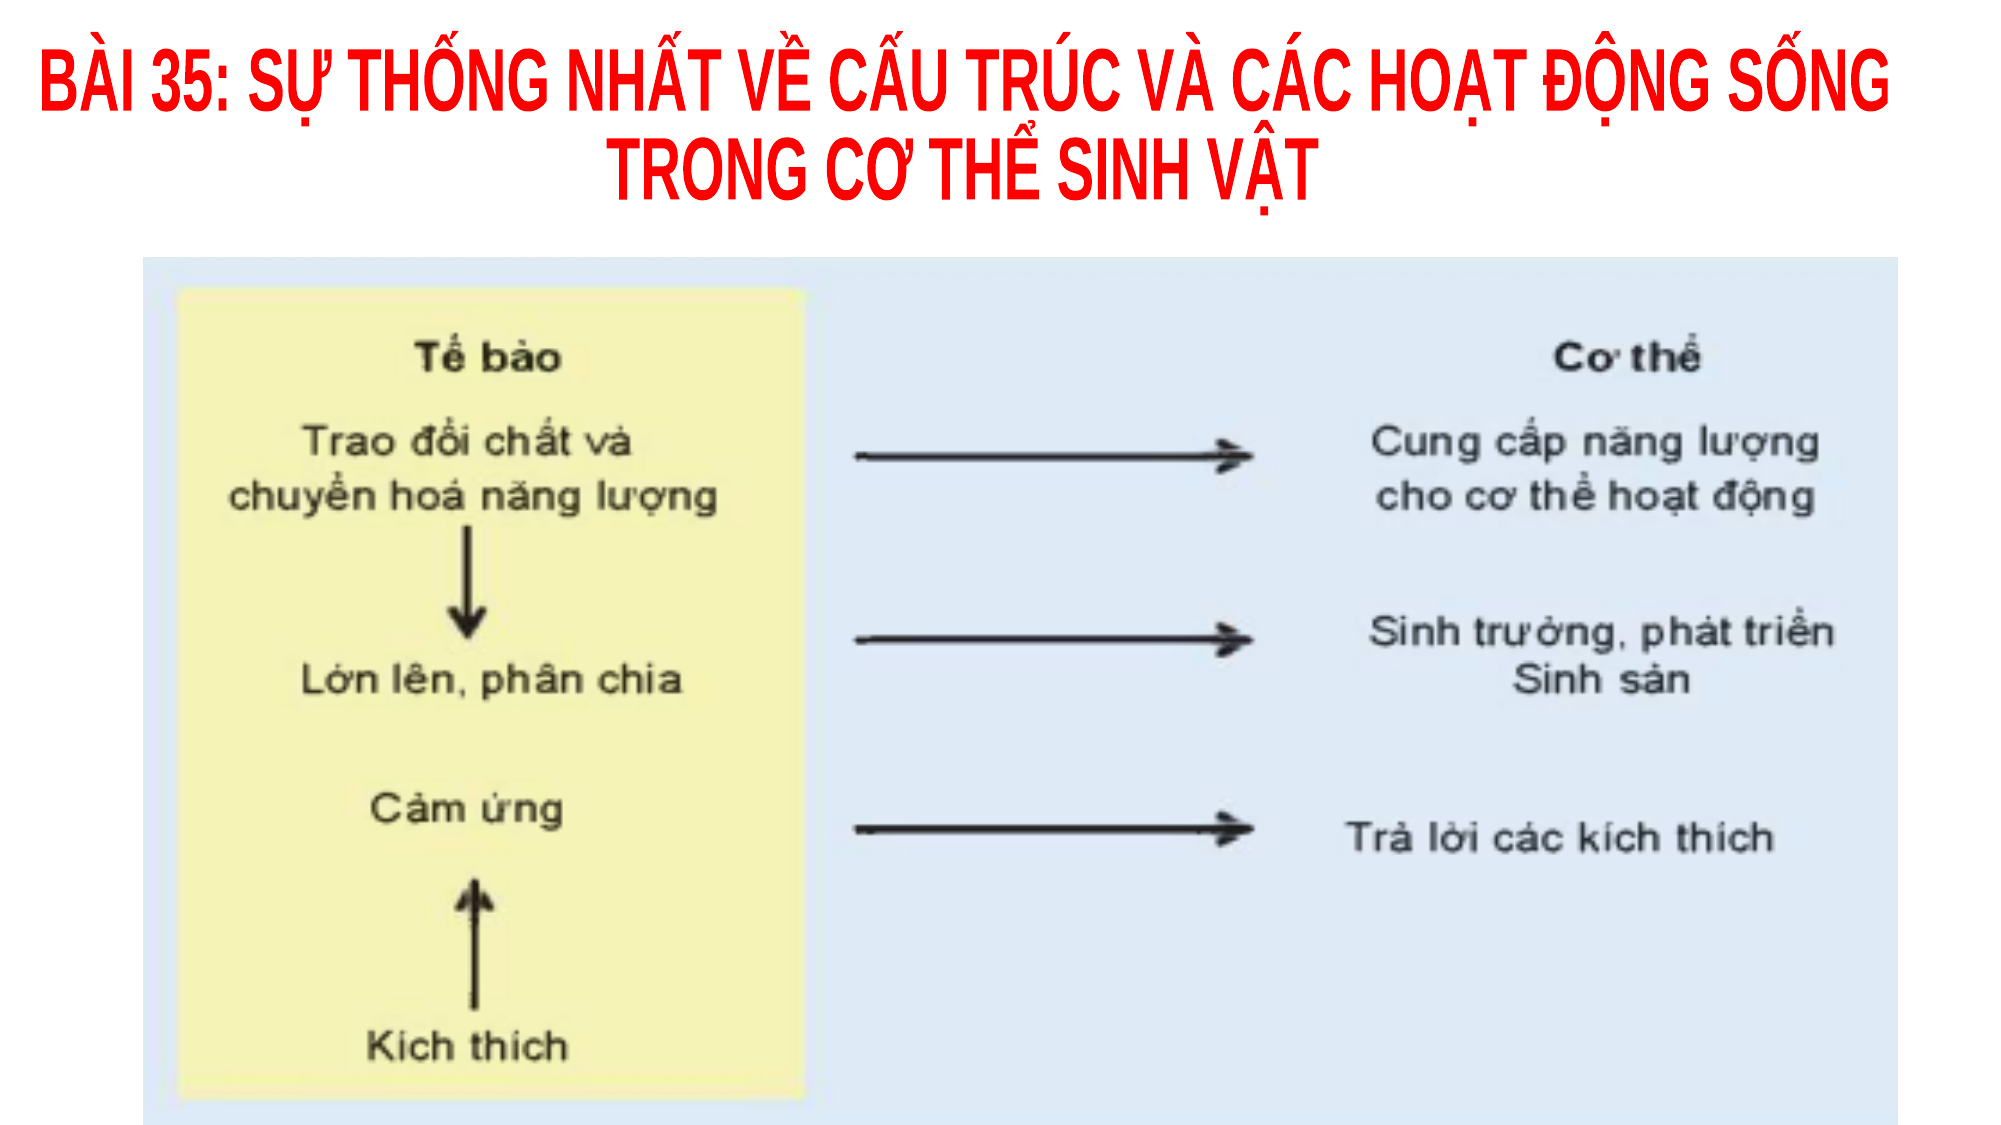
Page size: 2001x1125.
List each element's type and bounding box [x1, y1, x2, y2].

picture [143, 257, 1898, 1125]
